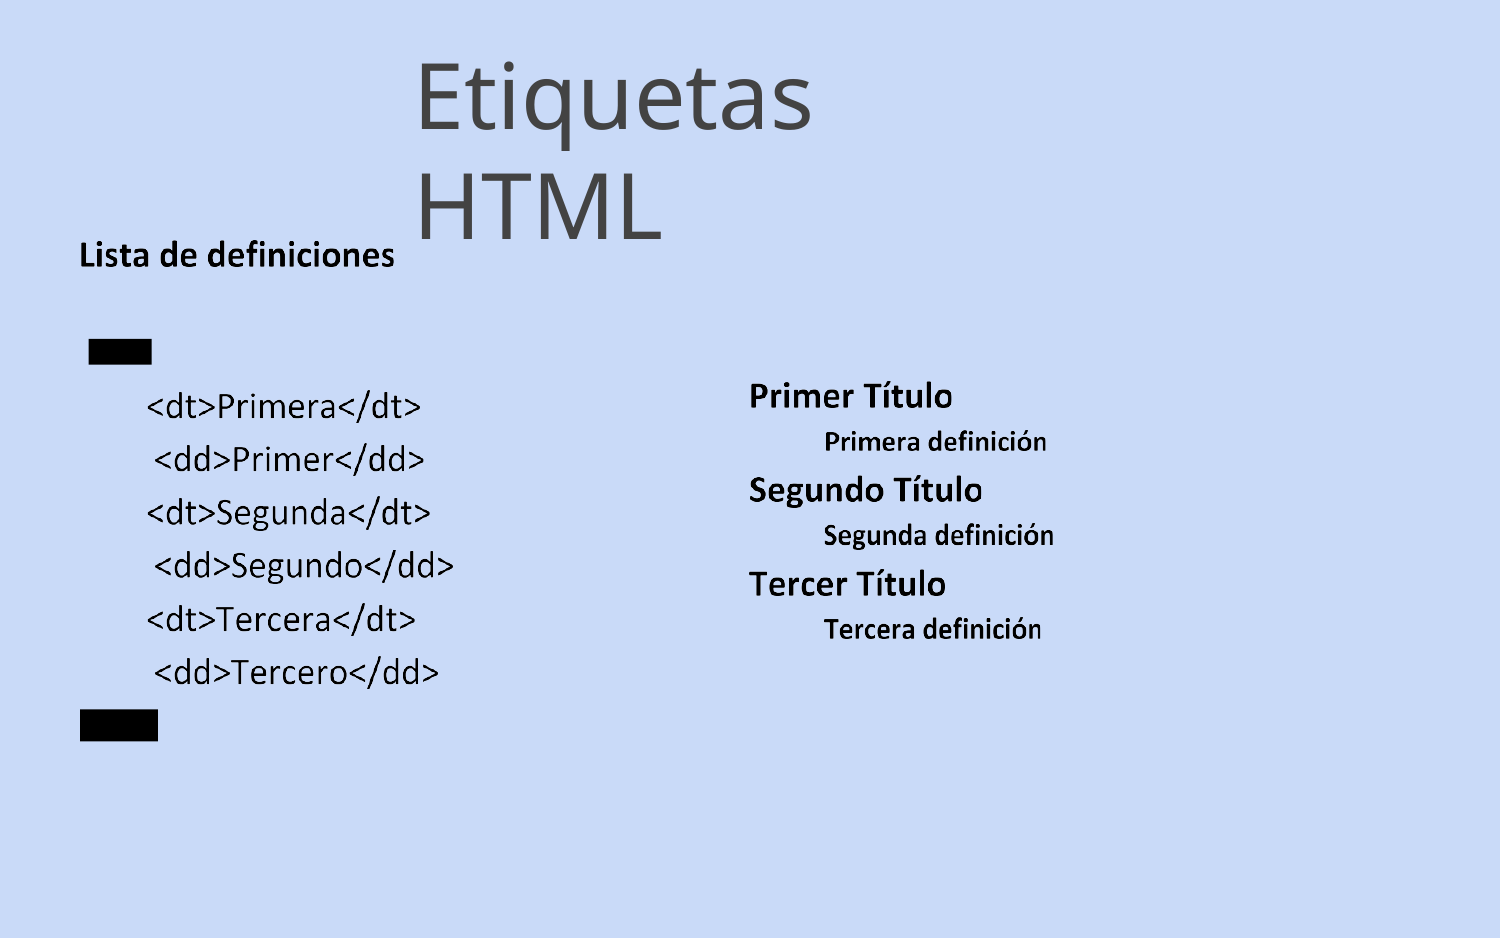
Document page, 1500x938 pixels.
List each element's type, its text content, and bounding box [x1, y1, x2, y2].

text_box [155, 656, 438, 689]
text_box [751, 381, 952, 408]
text_box [147, 496, 430, 531]
text_box [147, 390, 420, 423]
text_box Etiquetas HTML [413, 37, 1087, 149]
text_box [155, 550, 453, 584]
text_box [749, 569, 945, 596]
text_box [750, 475, 982, 508]
text_box [824, 617, 1041, 639]
text_box [88, 338, 152, 365]
text_box [155, 443, 424, 476]
text_box [81, 240, 394, 267]
text_box [147, 603, 415, 636]
text_box [824, 523, 1053, 550]
text_box [80, 709, 158, 742]
text_box [826, 430, 1046, 451]
